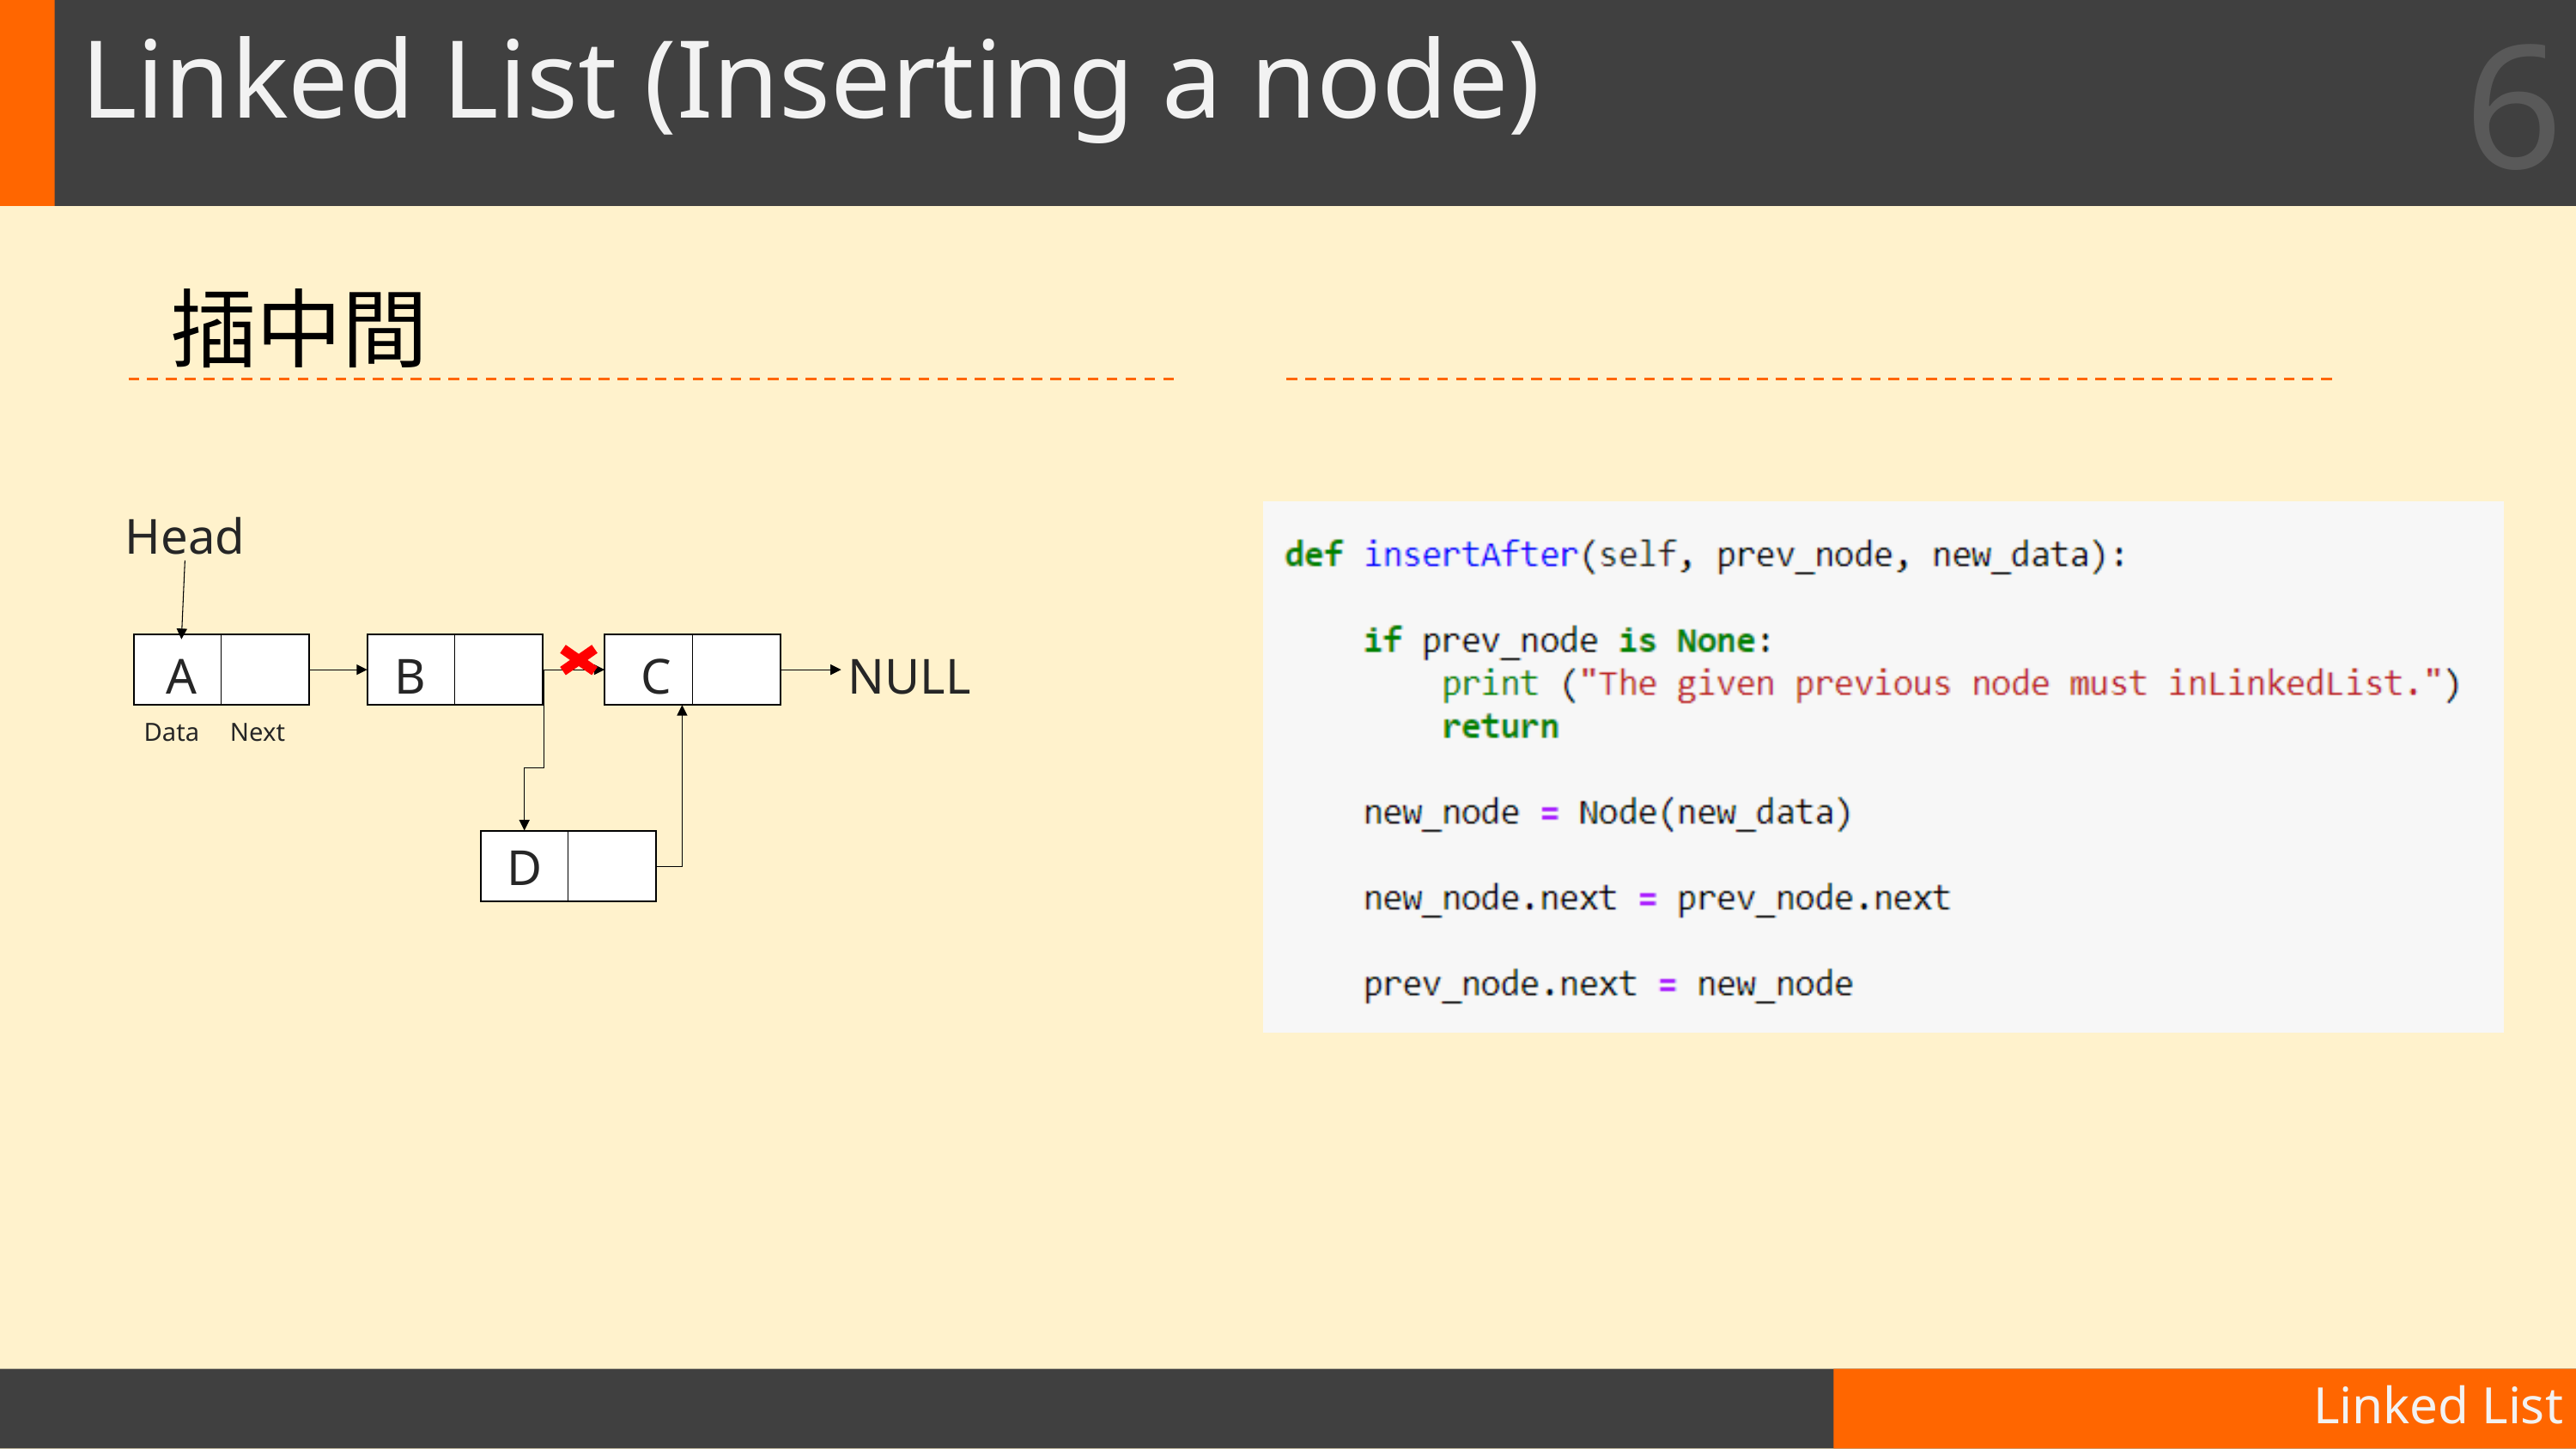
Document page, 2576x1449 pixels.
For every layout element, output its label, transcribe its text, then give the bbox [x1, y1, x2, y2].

footer Linked List [1706, 1368, 2576, 1446]
text_box [978, 499, 2576, 564]
picture [1263, 501, 2504, 1033]
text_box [128, 499, 978, 902]
title Linked List (Inserting a node) [68, 18, 1996, 127]
list 插中間 [128, 296, 1175, 386]
slide_number 6 [1996, 0, 2576, 227]
